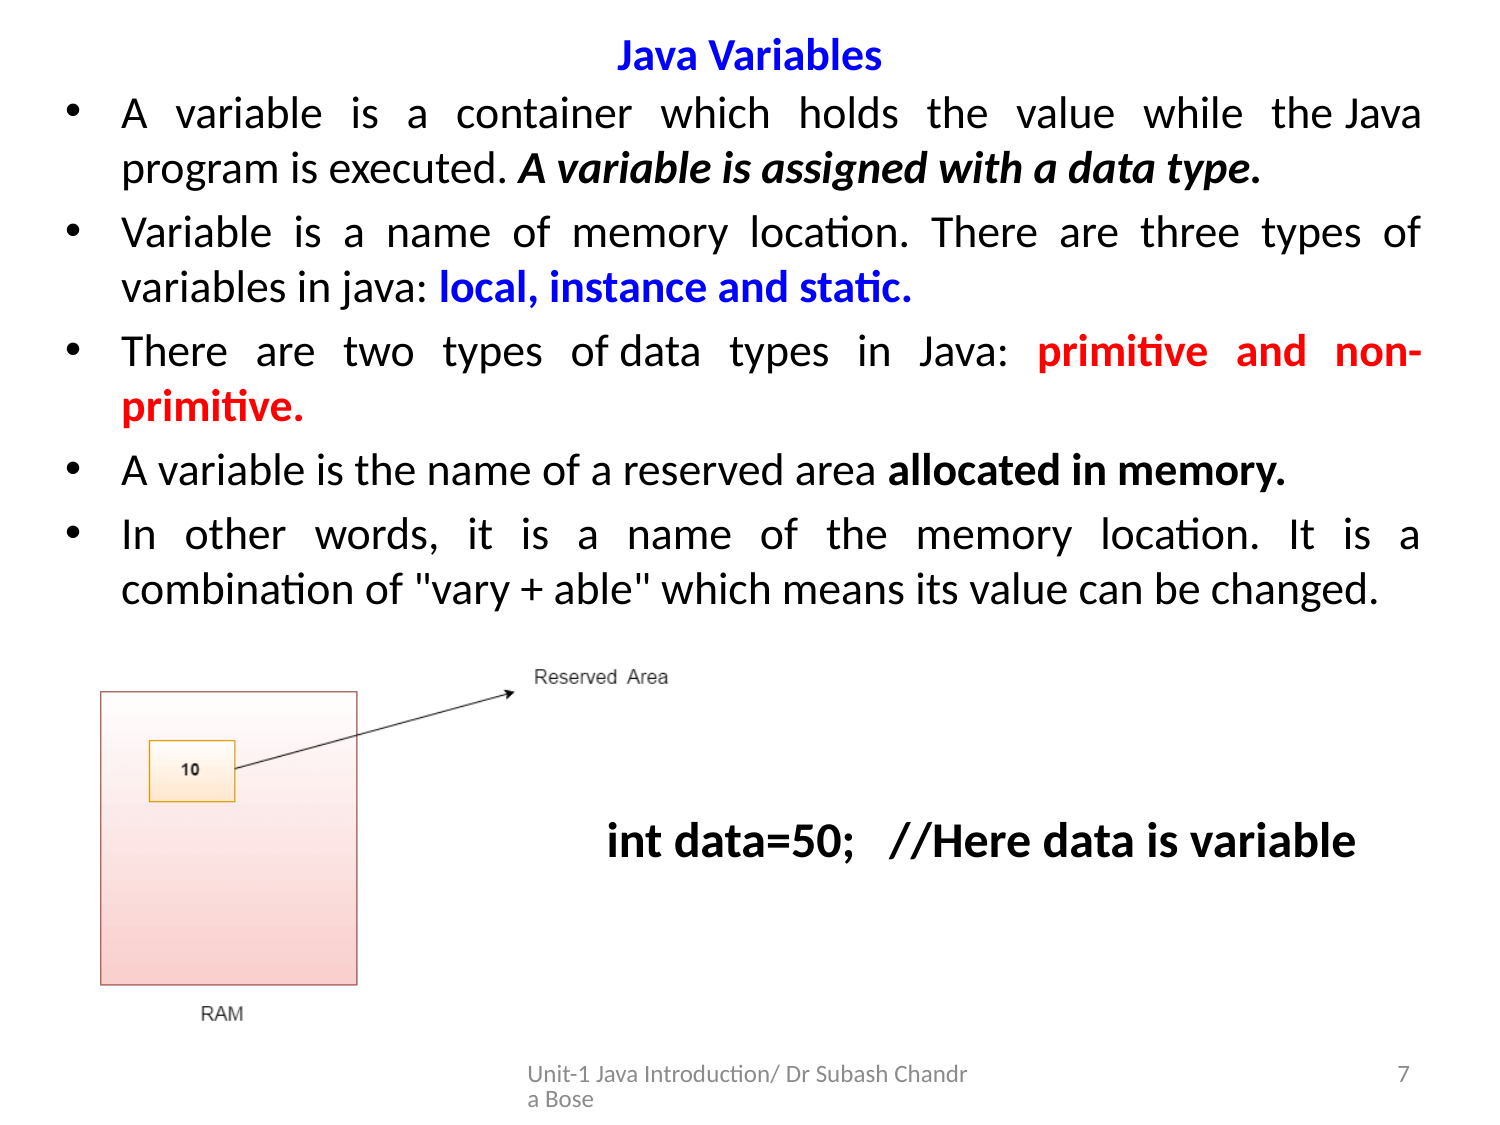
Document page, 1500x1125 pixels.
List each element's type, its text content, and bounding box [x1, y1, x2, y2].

slide_number 7 [1074, 1042, 1425, 1103]
text_box int data=50; //Here data is variable [704, 799, 1395, 875]
title Java Variables [75, 12, 1425, 75]
footer Unit-1 Java Introduction/ Dr Subash Chandra Bose [512, 1042, 988, 1103]
picture [99, 662, 701, 1027]
list A variable is a container which holds the value while the Java program is executed. A variable is assigned with a data type. Variable is a name of memory location. There are three types of variables in java: local, instance and static. There are two types of data types in Java: primitive and non-primitive. A variable is the name of a reserved area allocated in memory. In other words, it is a name of the memory location. It is a combination of "vary + able" which means its value can be changed. [50, 75, 1438, 1025]
